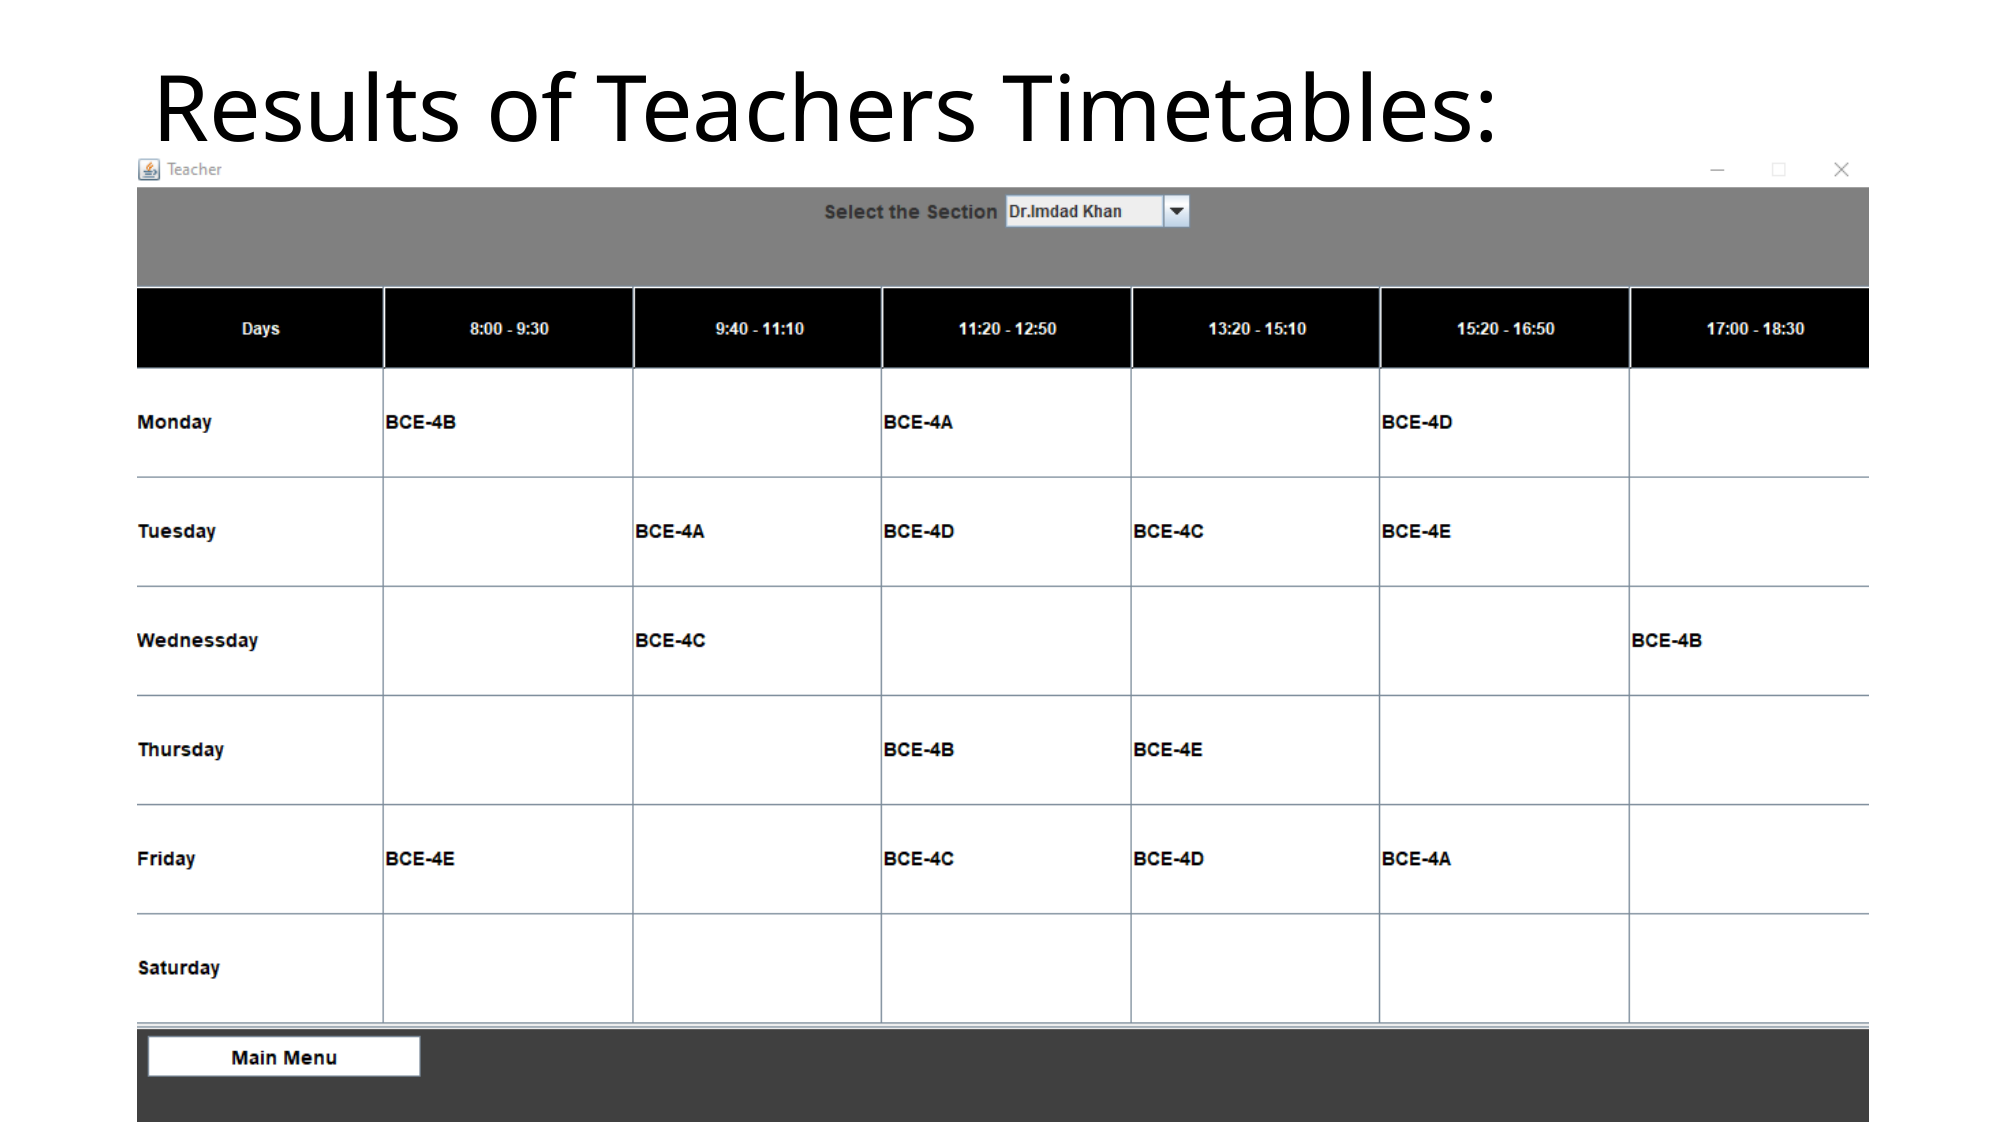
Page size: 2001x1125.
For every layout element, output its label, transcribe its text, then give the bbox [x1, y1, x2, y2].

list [137, 156, 1869, 1122]
title Results of Teachers Timetables: [137, 3, 1863, 156]
